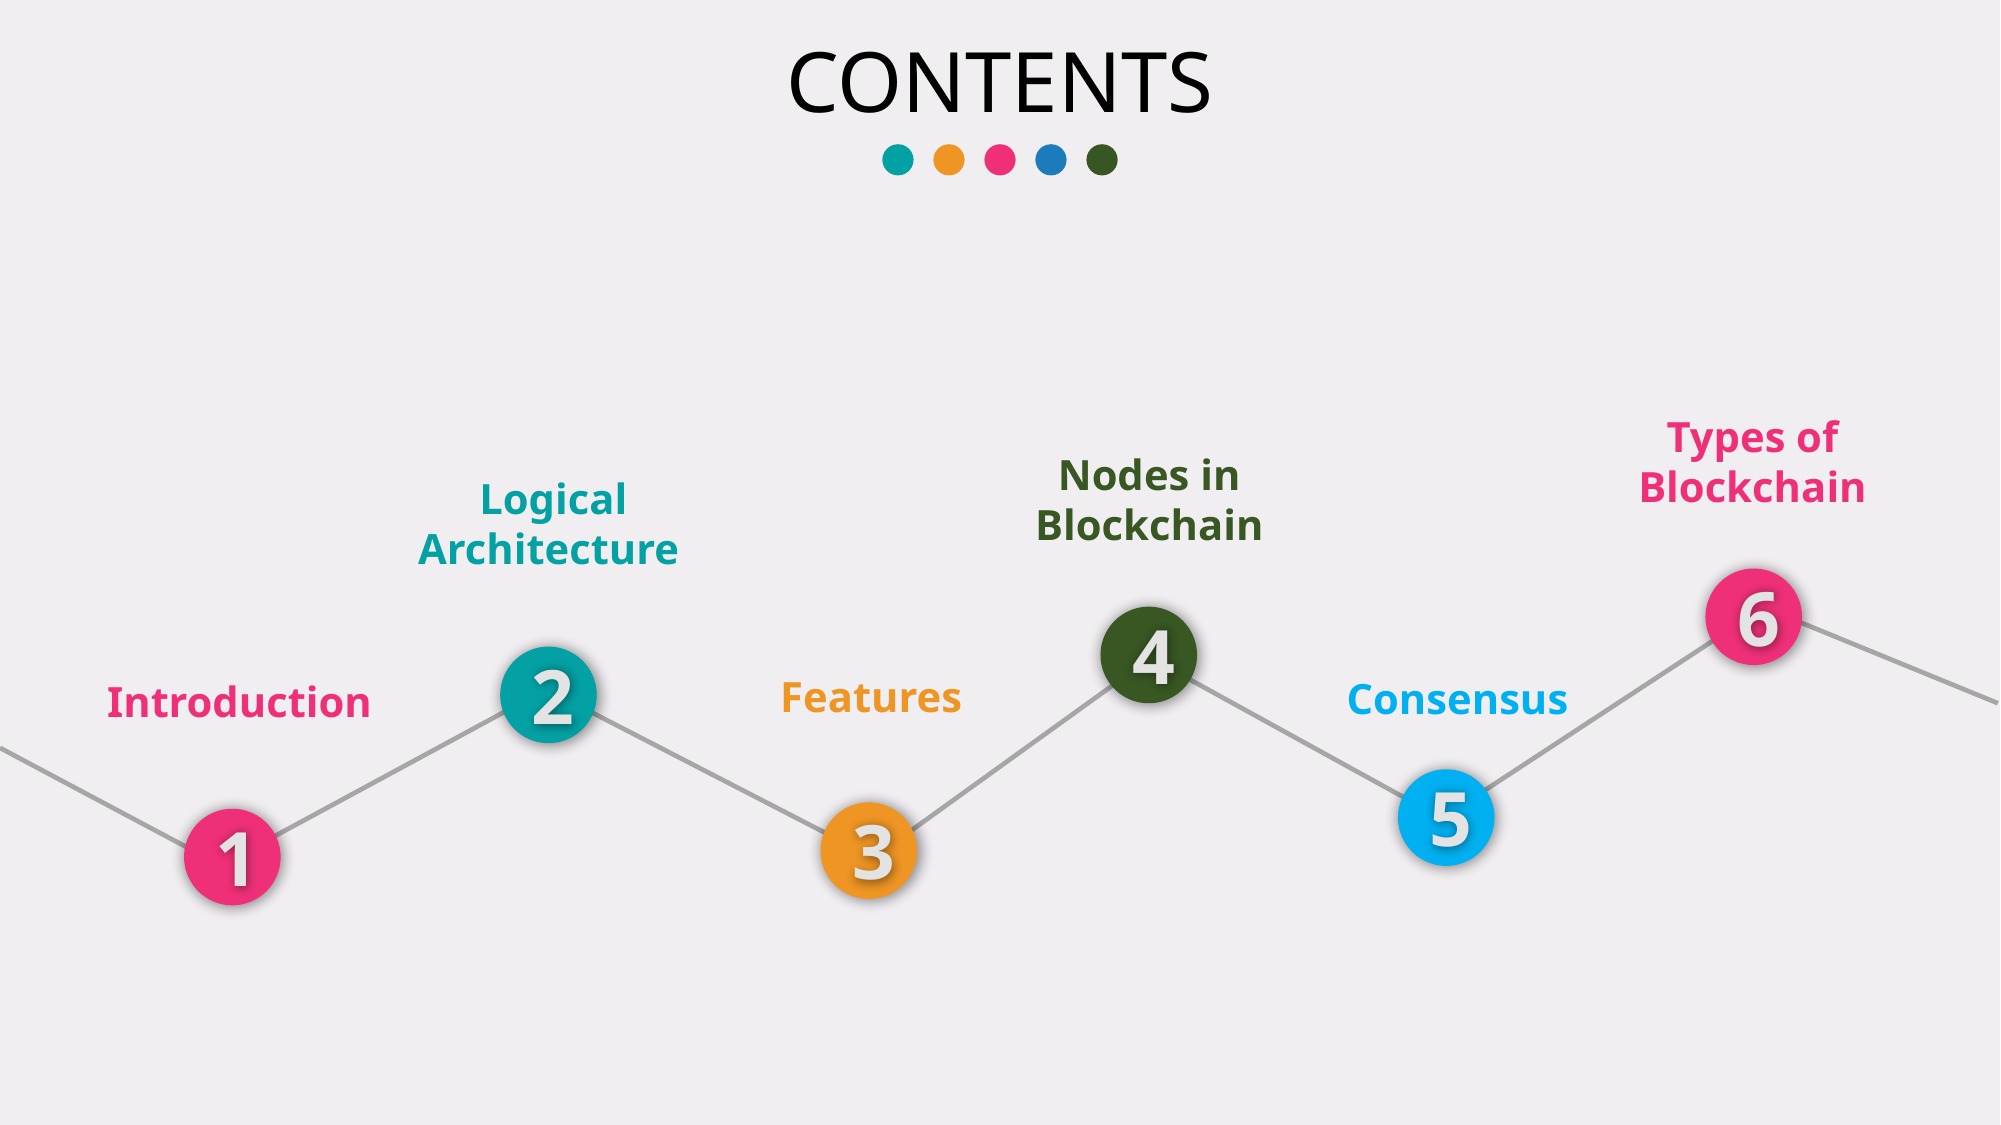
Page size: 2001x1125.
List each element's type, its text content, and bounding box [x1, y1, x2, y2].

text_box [696, 663, 1046, 772]
text_box [1795, 589, 1804, 616]
text_box [1099, 624, 1110, 666]
text_box [819, 853, 830, 882]
text_box [1487, 803, 1496, 846]
text_box CONTENTS [402, 21, 1597, 137]
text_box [1578, 403, 1927, 570]
text_box 3 [837, 797, 901, 903]
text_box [1785, 616, 1998, 704]
text_box 4 [1117, 609, 1181, 707]
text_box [882, 144, 1118, 176]
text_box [583, 707, 864, 853]
text_box [911, 853, 919, 877]
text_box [0, 747, 222, 866]
text_box 1 [200, 803, 264, 909]
text_box [1191, 629, 1199, 654]
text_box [1283, 665, 1632, 774]
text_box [974, 441, 1324, 609]
text_box 5 [1414, 774, 1478, 870]
text_box [1704, 586, 1715, 621]
text_box [499, 665, 509, 694]
text_box 6 [1722, 570, 1786, 669]
text_box [1396, 818, 1407, 848]
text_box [880, 666, 1140, 853]
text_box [1145, 654, 1441, 818]
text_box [374, 465, 724, 582]
text_box [274, 853, 282, 884]
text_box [65, 668, 415, 776]
text_box [183, 866, 193, 887]
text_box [244, 694, 536, 853]
text_box 2 [517, 641, 580, 747]
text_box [1466, 621, 1742, 803]
text_box [591, 669, 598, 707]
